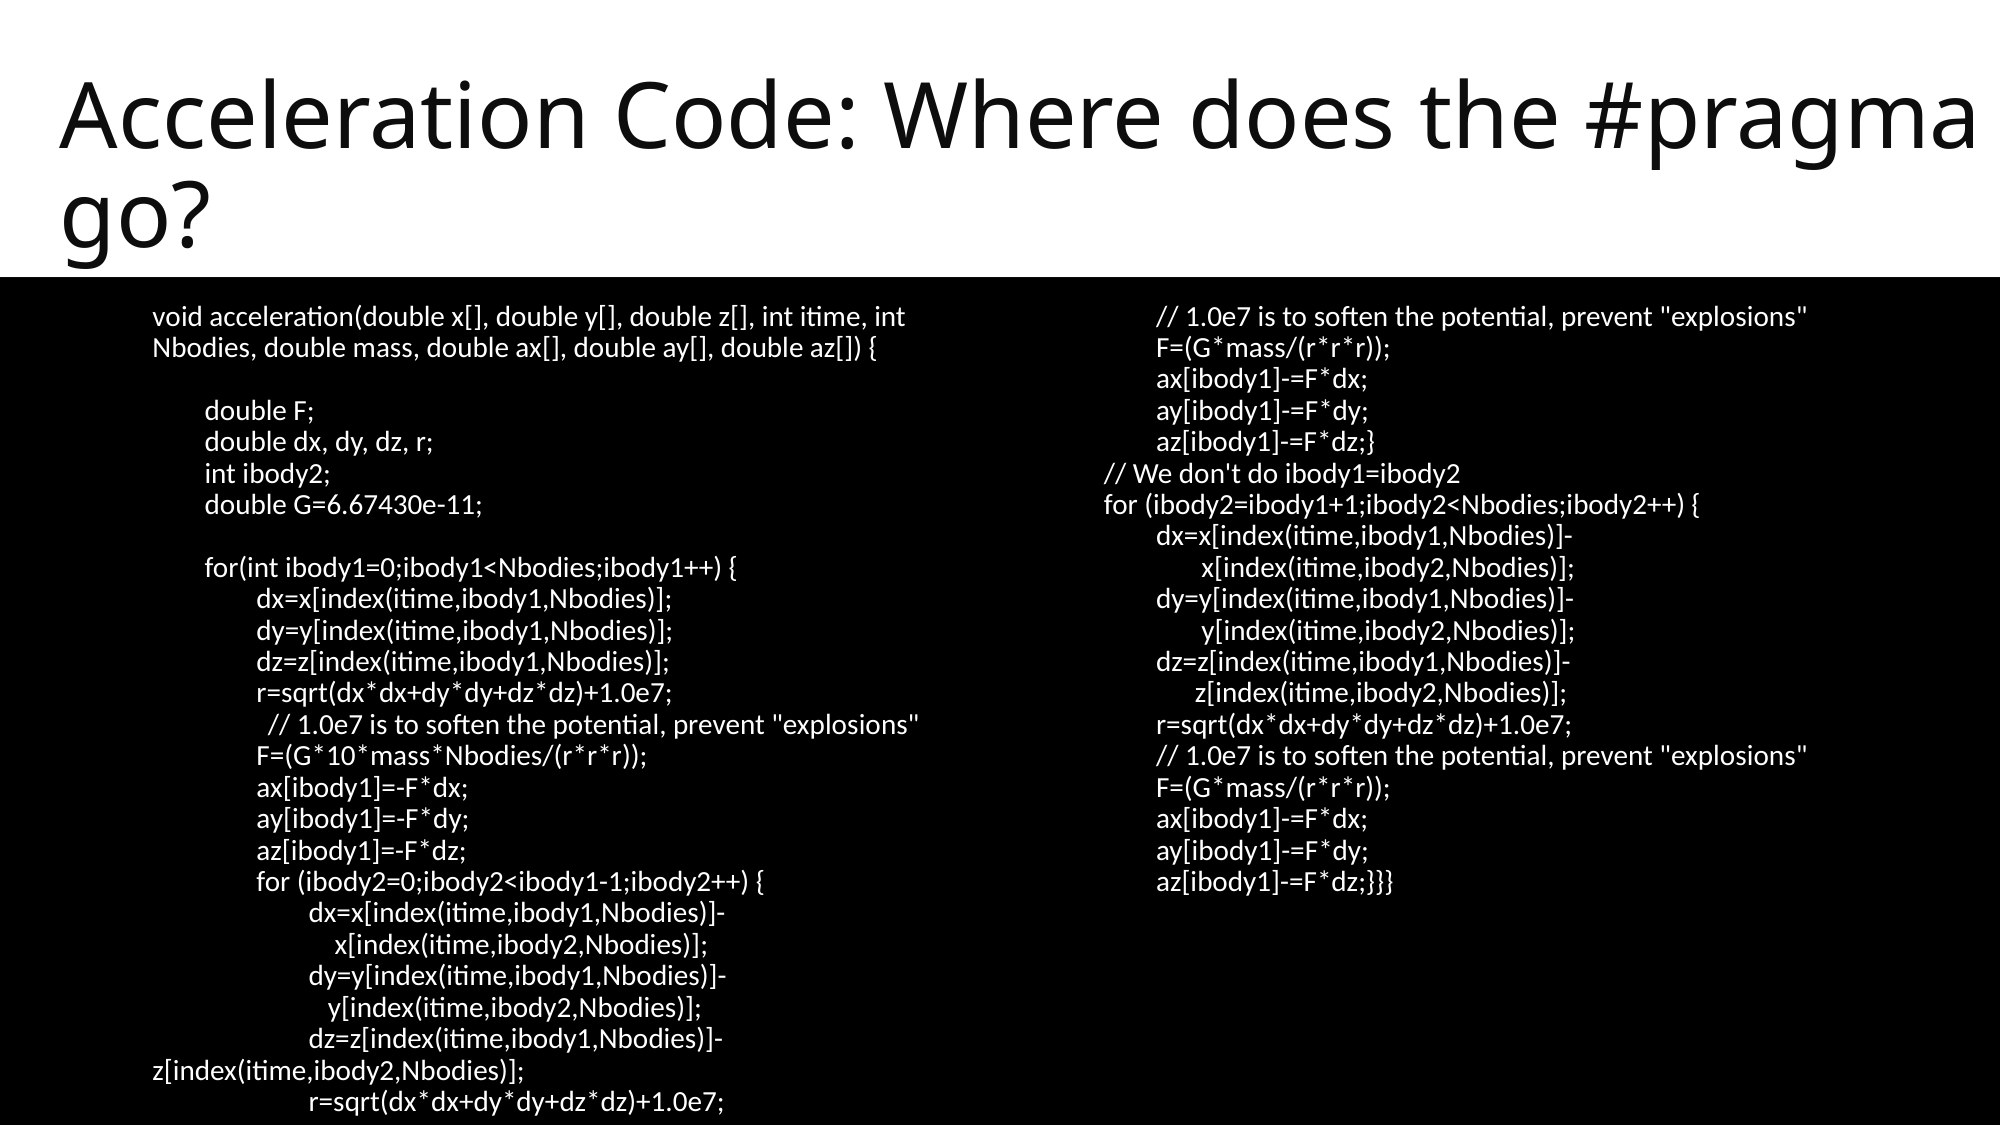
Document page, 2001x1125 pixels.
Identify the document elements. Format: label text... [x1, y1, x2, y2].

text_box [0, 0, 2000, 276]
title Acceleration Code: Where does the #pragma go? [44, 59, 2000, 278]
text_box [0, 276, 2000, 1125]
list void acceleration(double x[], double y[], double z[], int itime, int Nbodies, double mass, double ax[], double ay[], double az[]) { double F; double dx, dy, dz, r; int ibody2; double G=6.67430e-11; for(int ibody1=0;ibody1<Nbodies;ibody1++) { dx=x[index(itime,ibody1,Nbodies)]; dy=y[index(itime,ibody1,Nbodies)]; dz=z[index(itime,ibody1,Nbodies)]; r=sqrt(dx*dx+dy*dy+dz*dz)+1.0e7; // 1.0e7 is to soften the potential, prevent "explosions" F=(G*10*mass*Nbodies/(r*r*r)); ax[ibody1]=-F*dx; ay[ibody1]=-F*dy; az[ibody1]=-F*dz; for (ibody2=0;ibody2<ibody1-1;ibody2++) { dx=x[index(itime,ibody1,Nbodies)]- x[index(itime,ibody2,Nbodies)]; dy=y[index(itime,ibody1,Nbodies)]- y[index(itime,ibody2,Nbodies)]; dz=z[index(itime,ibody1,Nbodies)]-z[index(itime,ibody2,Nbodies)]; r=sqrt(dx*dx+dy*dy+dz*dz)+1.0e7; // 1.0e7 is to soften the potential, prevent "explosions" F=(G*mass/(r*r*r)); ax[ibody1]-=F*dx; ay[ibody1]-=F*dy; az[ibody1]-=F*dz;} // We don't do ibody1=ibody2 for (ibody2=ibody1+1;ibody2<Nbodies;ibody2++) { dx=x[index(itime,ibody1,Nbodies)]- x[index(itime,ibody2,Nbodies)]; dy=y[index(itime,ibody1,Nbodies)]- y[index(itime,ibody2,Nbodies)]; dz=z[index(itime,ibody1,Nbodies)]- z[index(itime,ibody2,Nbodies)]; r=sqrt(dx*dx+dy*dy+dz*dz)+1.0e7; // 1.0e7 is to soften the potential, prevent "explosions" F=(G*mass/(r*r*r)); ax[ibody1]-=F*dx; ay[ibody1]-=F*dy; az[ibody1]-=F*dz;}}} [137, 292, 1863, 1125]
